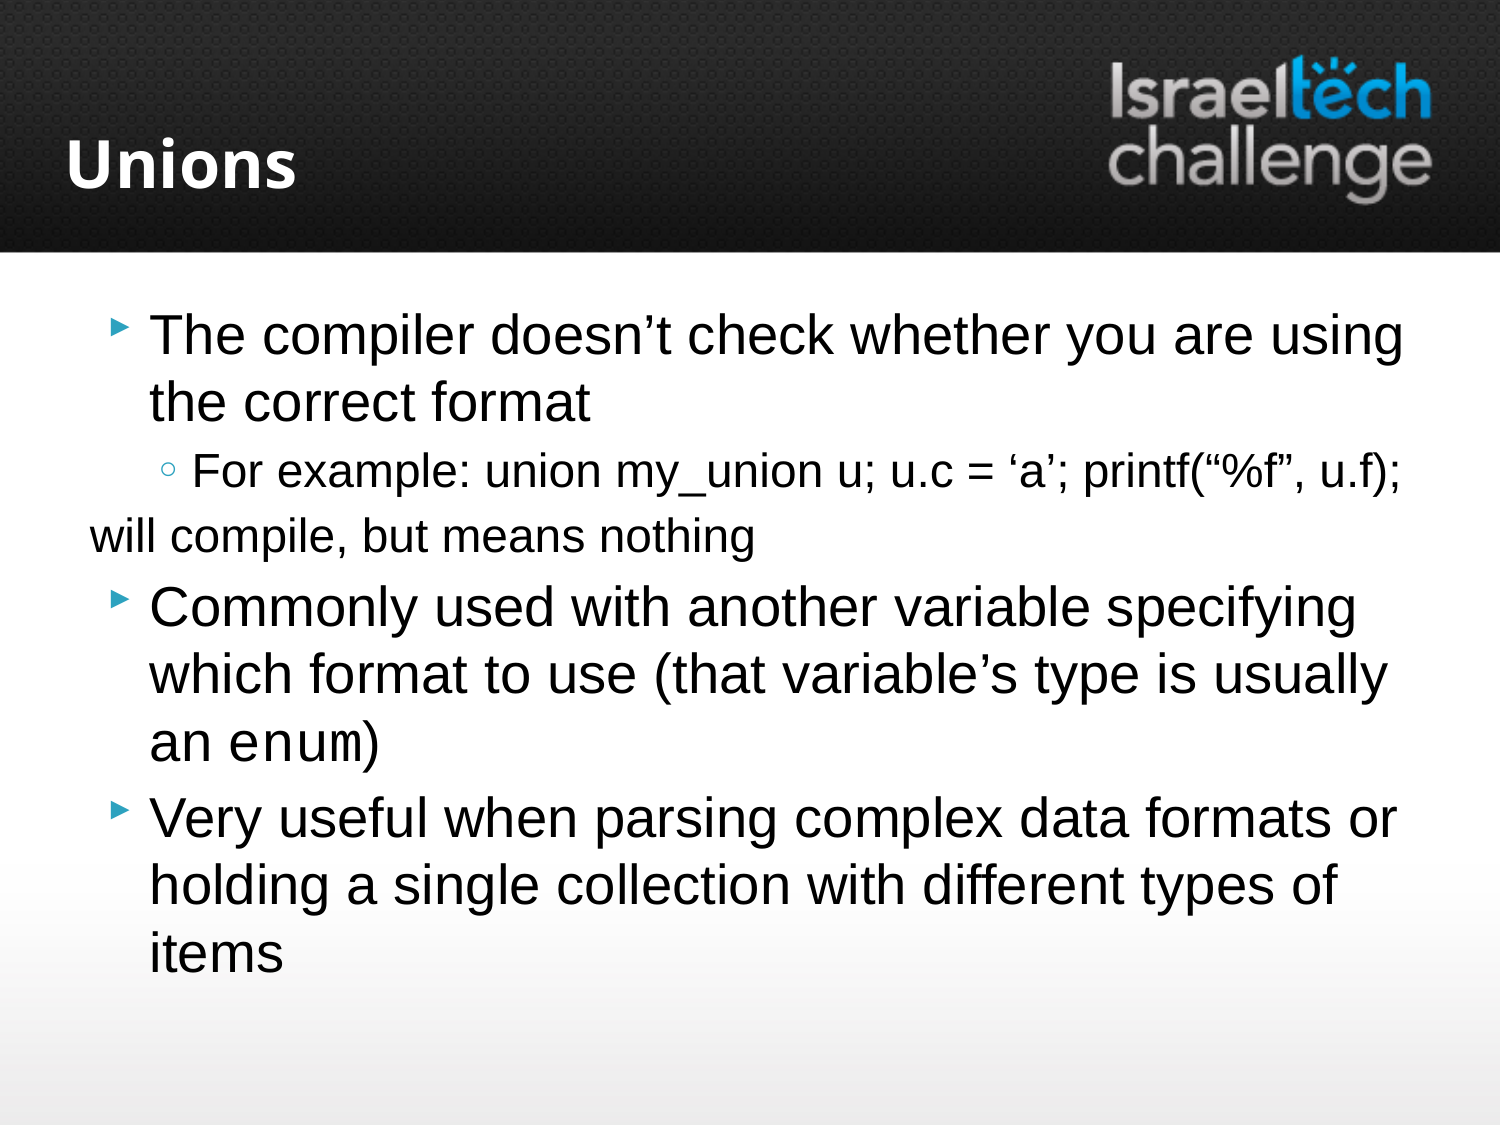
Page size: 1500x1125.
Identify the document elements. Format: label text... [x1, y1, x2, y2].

title Unions [50, 55, 1104, 210]
picture [0, 0, 1500, 1125]
list The compiler doesn’t check whether you are using the correct format For example: union my_union u; u.c = ‘a’; printf(“%f”, u.f); will compile, but means nothing Commonly used with another variable specifying which format to use (that variable’s type is usually an enum) Very useful when parsing complex data formats or holding a single collection with different types of items [75, 290, 1425, 1034]
